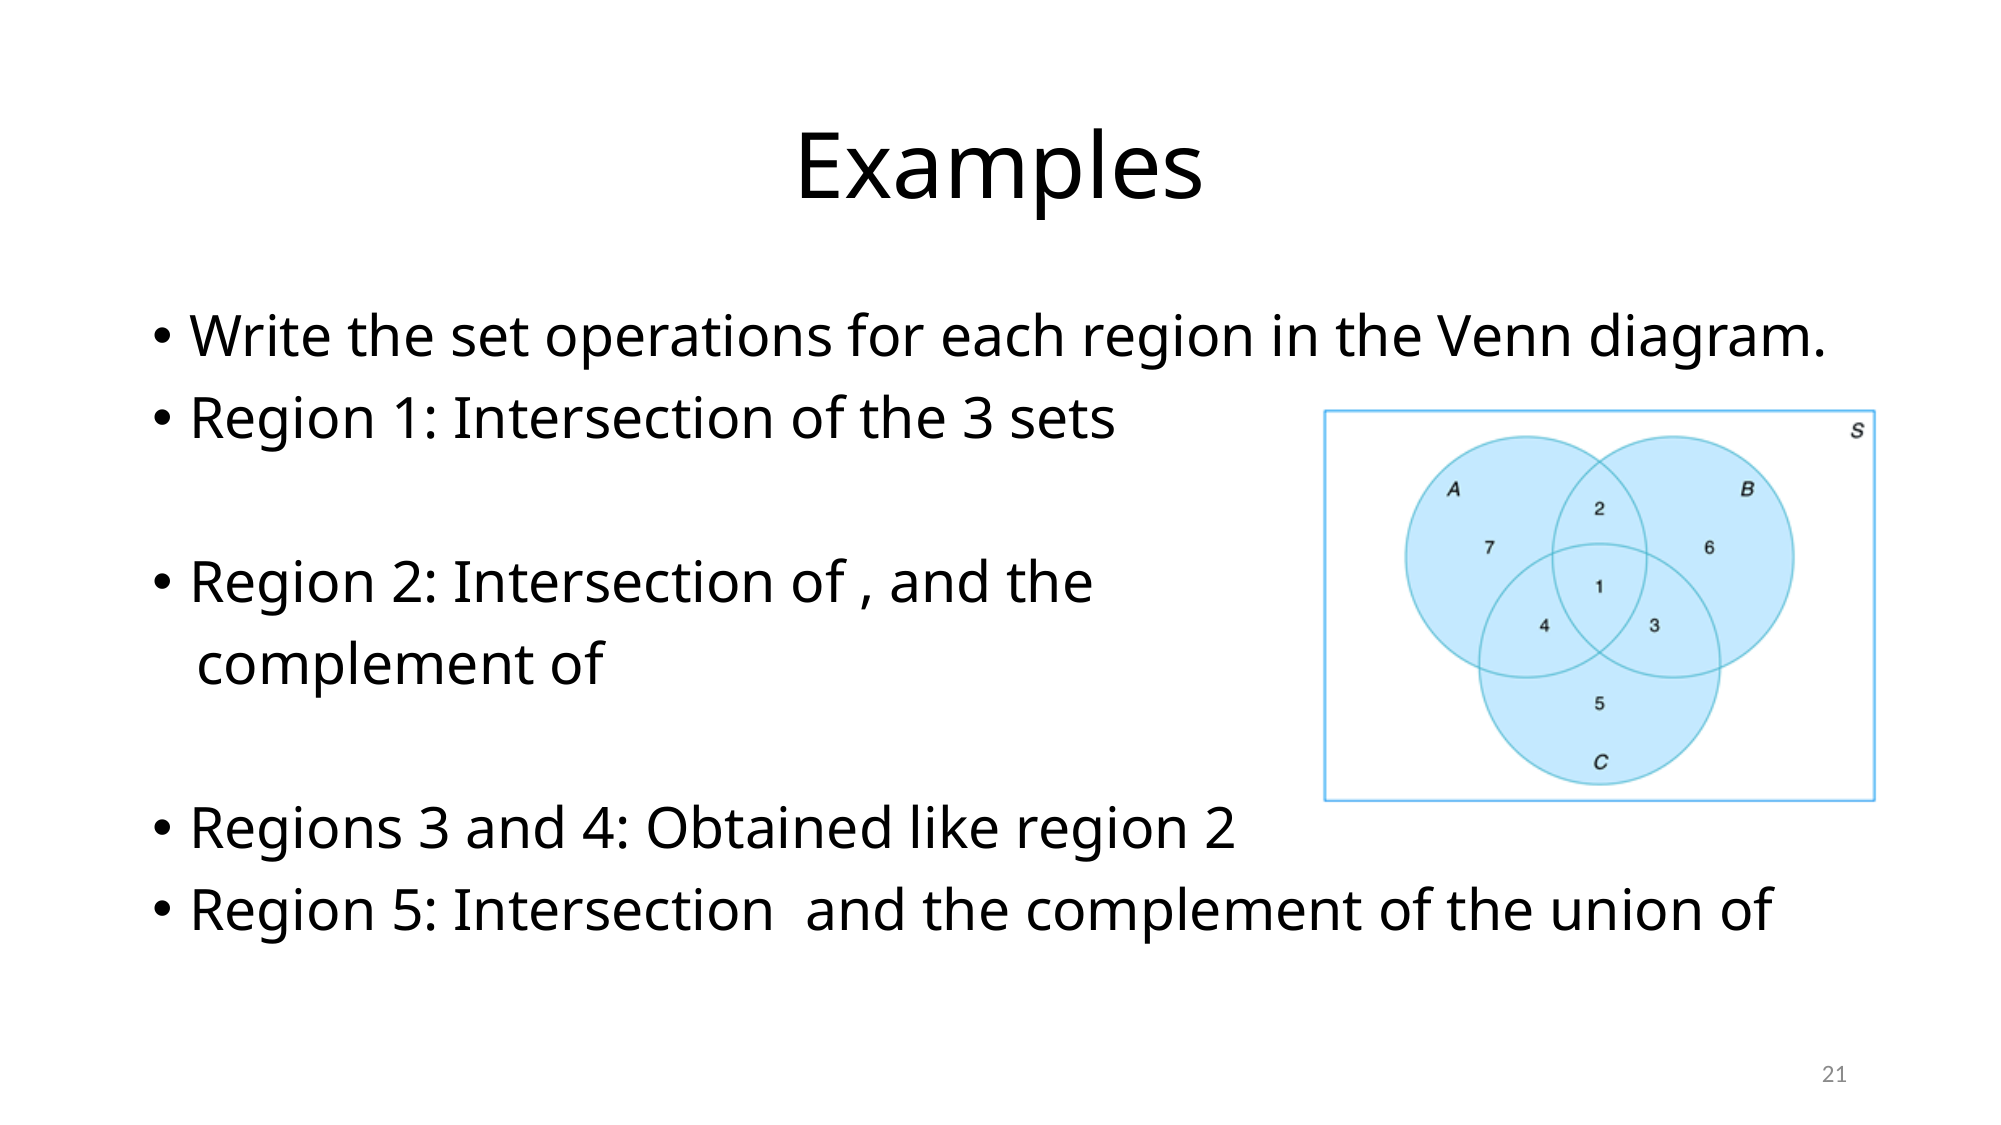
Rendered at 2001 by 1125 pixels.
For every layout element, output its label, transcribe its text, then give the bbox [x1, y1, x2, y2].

title Examples [137, 59, 1863, 278]
picture [1317, 405, 1881, 807]
slide_number 21 [1412, 1042, 1863, 1103]
